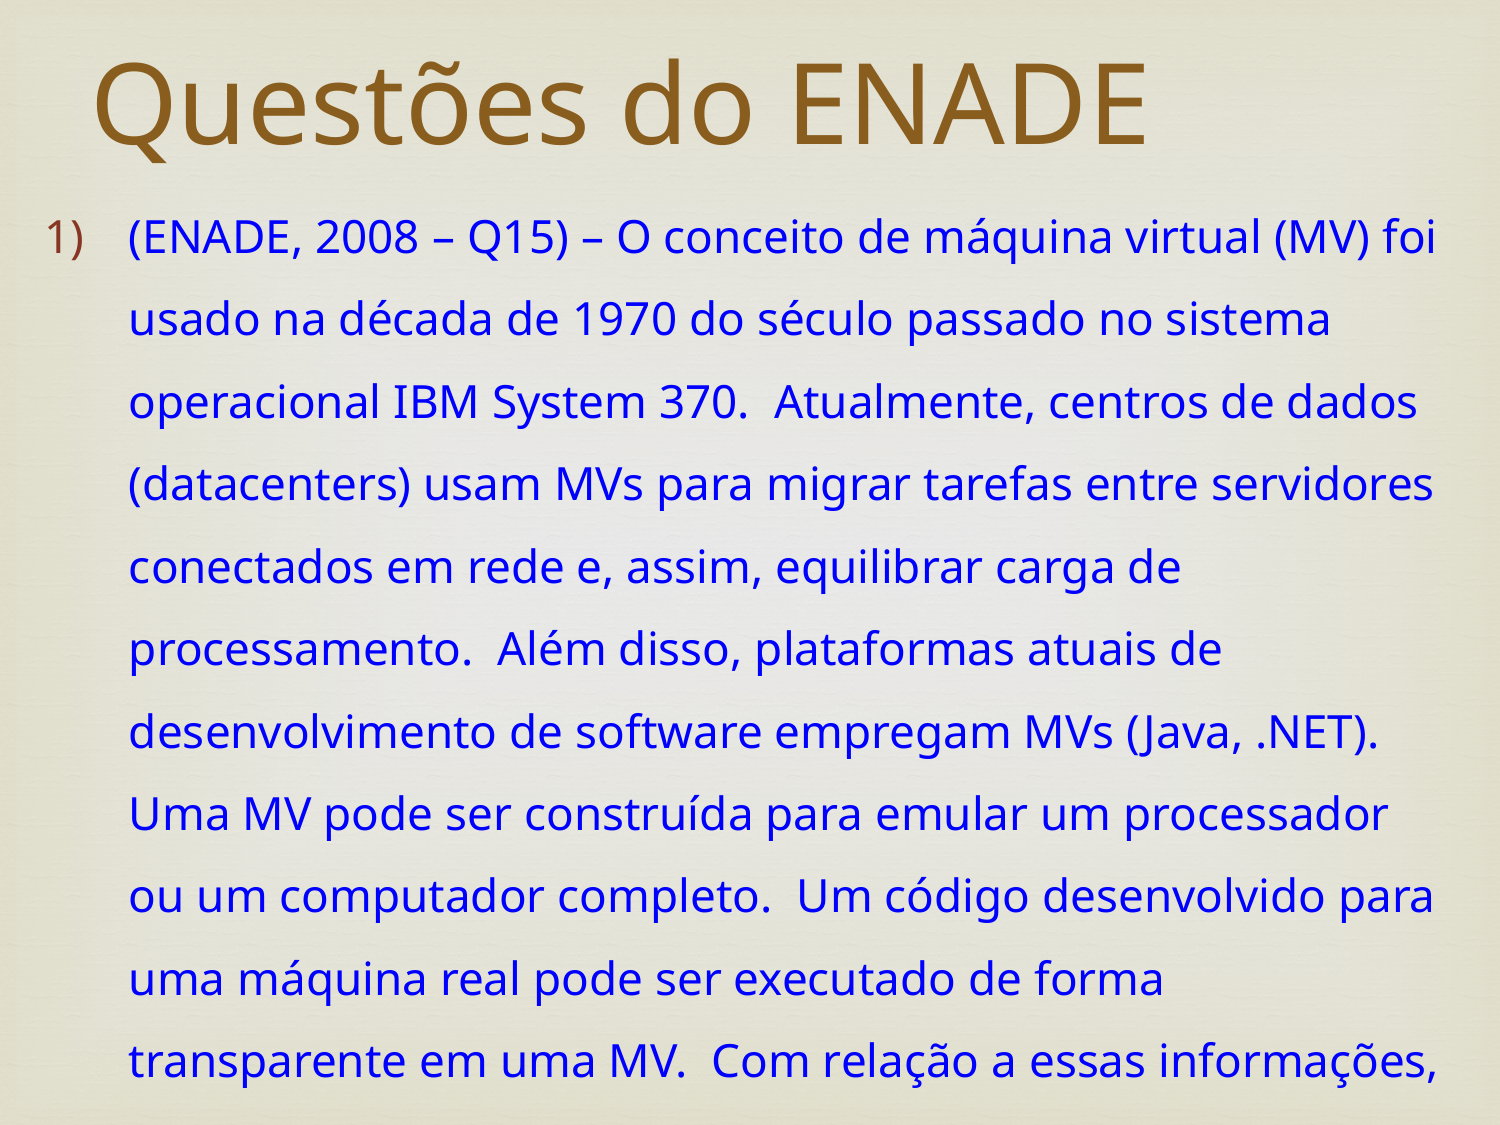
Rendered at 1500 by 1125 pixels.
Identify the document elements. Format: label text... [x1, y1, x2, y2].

list (ENADE, 2008 – Q15) – O conceito de máquina virtual (MV) foi usado na década de 1970 do século passado no sistema operacional IBM System 370. Atualmente, centros de dados (datacenters) usam MVs para migrar tarefas entre servidores conectados em rede e, assim, equilibrar carga de processamento. Além disso, plataformas atuais de desenvolvimento de software empregam MVs (Java, .NET). Uma MV pode ser construída para emular um processador ou um computador completo. Um código desenvolvido para uma máquina real pode ser executado de forma transparente em uma MV. Com relação a essas informações, assinale a opção correta: [29, 172, 1459, 1055]
title Questões do ENADE [75, 6, 1425, 194]
